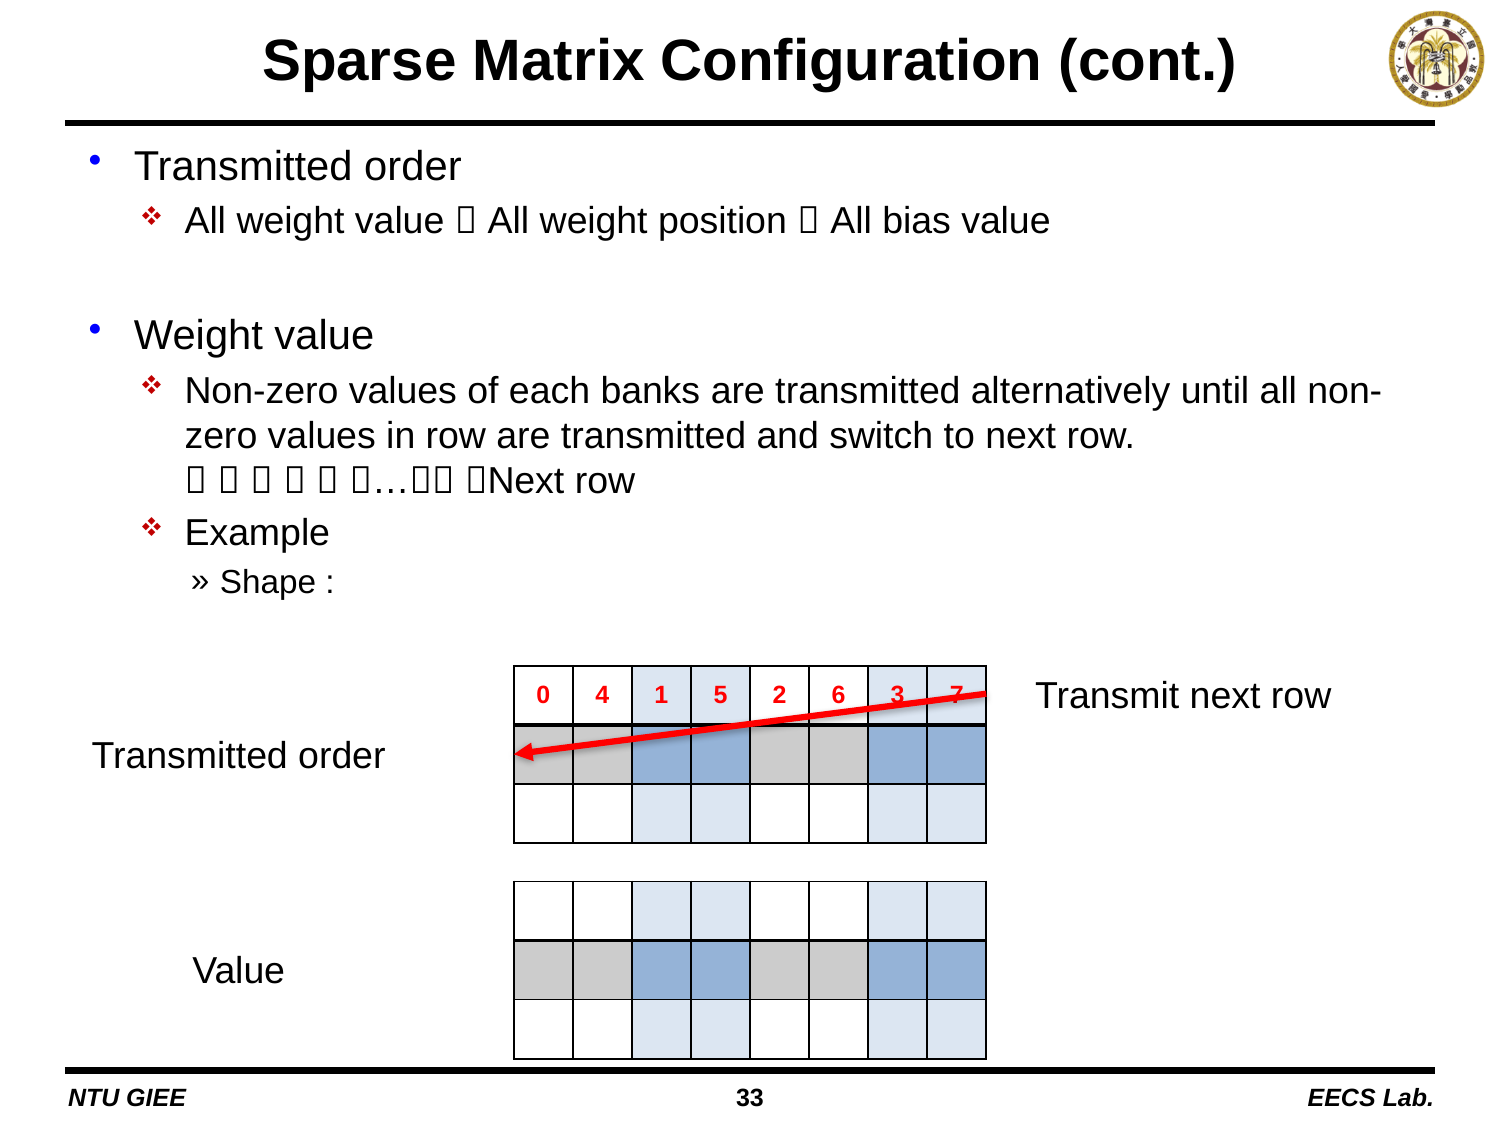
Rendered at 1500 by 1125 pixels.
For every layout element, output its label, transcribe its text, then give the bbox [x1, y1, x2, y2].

text_box Transmit next row [1020, 663, 1347, 724]
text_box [513, 693, 987, 755]
table_cell [633, 785, 690, 842]
table_cell [810, 785, 867, 842]
table_header 4 [574, 667, 631, 692]
table_cell [810, 763, 867, 783]
table_header 2 [751, 667, 808, 692]
table_cell [869, 763, 926, 783]
text_box Transmitted order [76, 723, 401, 784]
table_header 6 [810, 667, 867, 692]
table_cell [692, 763, 749, 783]
table_cell [515, 785, 572, 842]
table_header 0 [515, 667, 572, 692]
table_cell [692, 785, 749, 842]
table_cell [928, 763, 985, 783]
text_box Value [177, 938, 301, 998]
table_cell [574, 763, 631, 783]
table_cell [751, 763, 808, 783]
table_header 5 [692, 667, 749, 692]
table_header 3 [869, 667, 926, 692]
title Sparse Matrix Configuration (cont.) [134, 0, 1366, 114]
table_header 7 [928, 667, 985, 692]
picture [1381, 6, 1495, 111]
table_cell [751, 785, 808, 842]
table_cell [574, 785, 631, 842]
table_cell [869, 785, 926, 842]
footer EECS Lab. [974, 1079, 1450, 1115]
table_header 1 [633, 667, 690, 692]
table_cell [928, 785, 985, 842]
slide_number NTU GIEE [53, 1079, 404, 1115]
table_cell [515, 763, 572, 783]
table_cell [633, 763, 690, 783]
slide_number 33 [575, 1079, 925, 1115]
